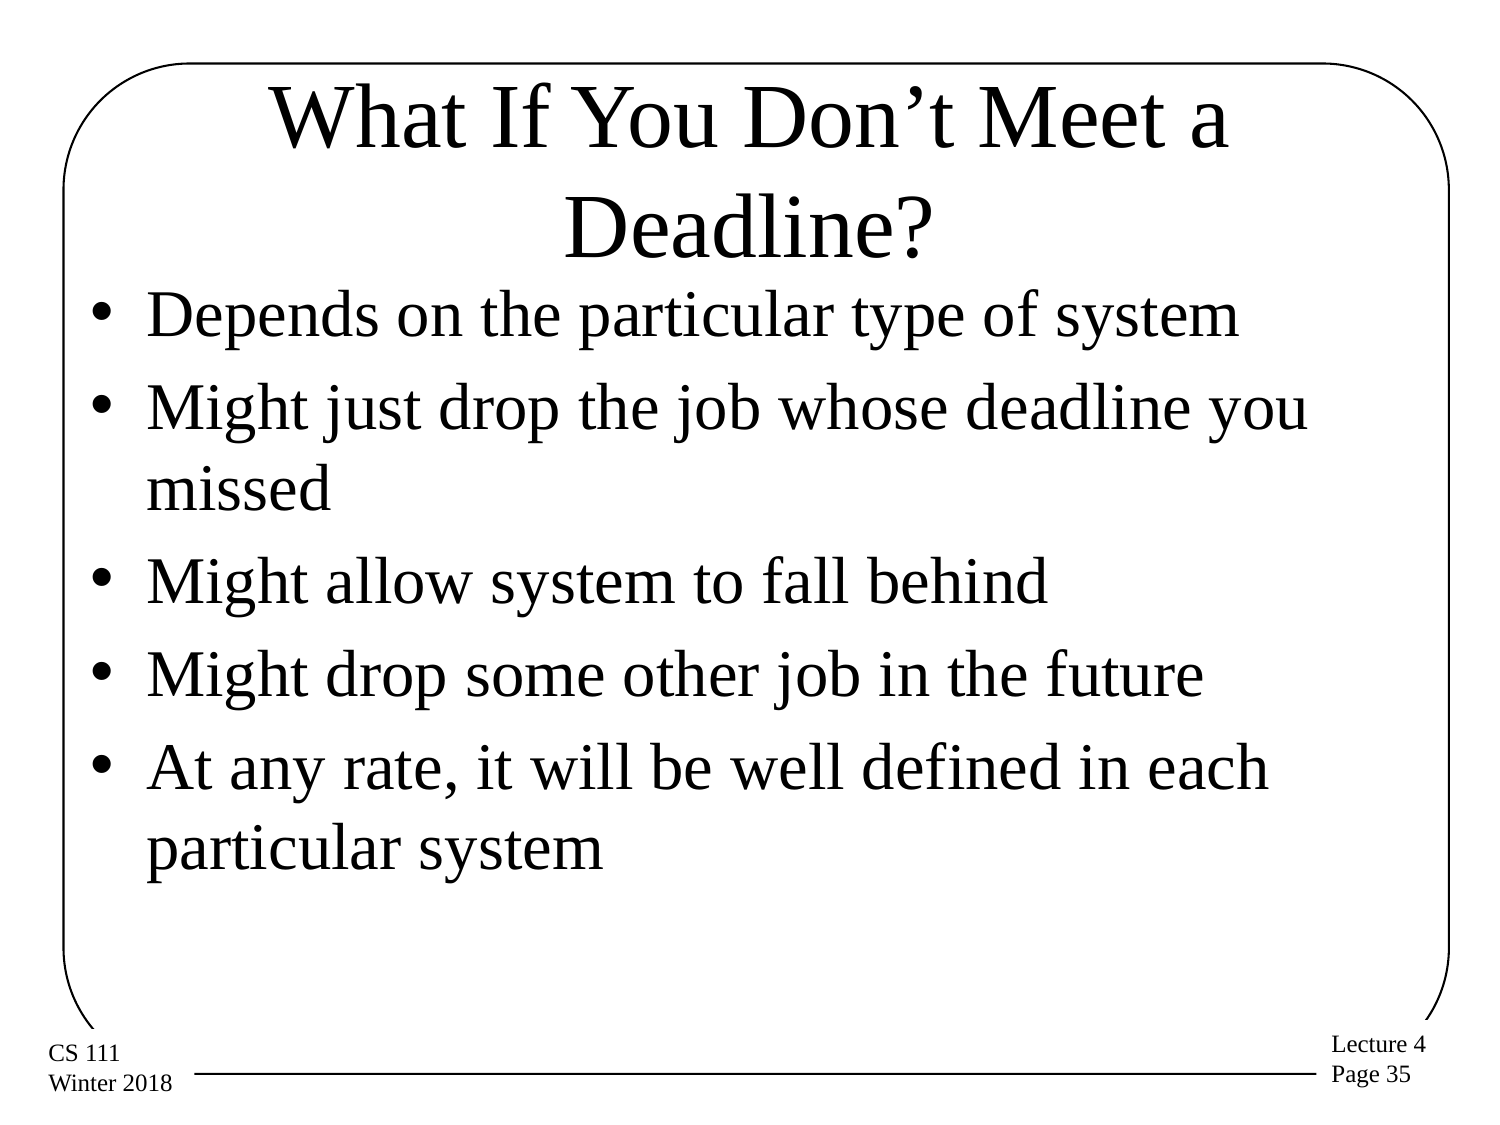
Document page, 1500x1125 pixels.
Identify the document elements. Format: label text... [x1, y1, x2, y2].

list Depends on the particular type of system Might just drop the job whose deadline you missed Might allow system to fall behind Might drop some other job in the future At any rate, it will be well defined in each particular system [74, 262, 1426, 1006]
title What If You Don’t Meet a Deadline? [74, 71, 1426, 260]
